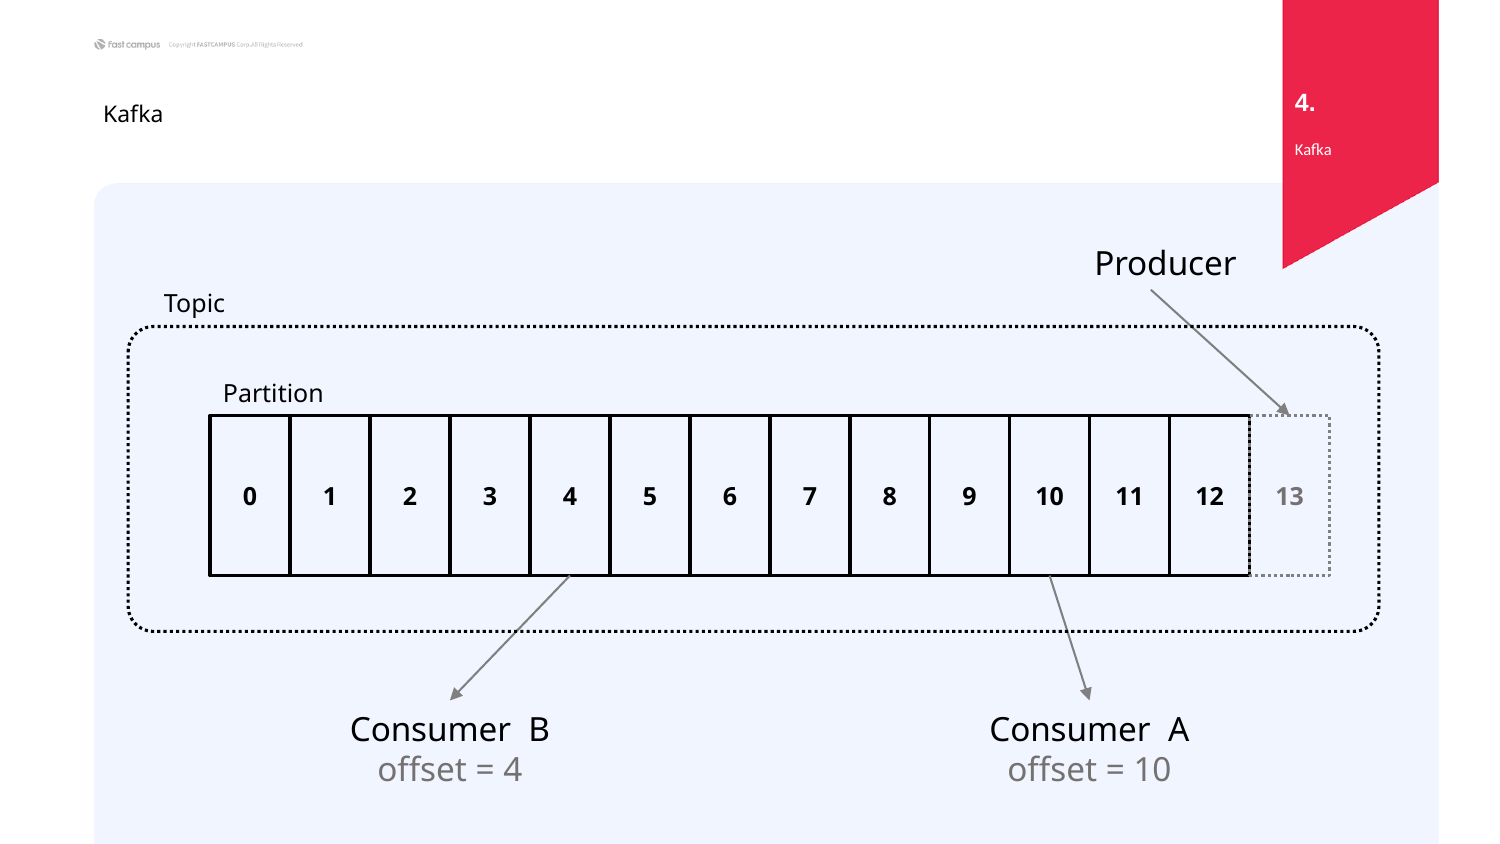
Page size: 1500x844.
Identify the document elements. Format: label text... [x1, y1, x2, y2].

text_box Partition [208, 369, 410, 415]
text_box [209, 415, 1330, 576]
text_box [1150, 290, 1290, 416]
text_box Topic [149, 280, 351, 326]
text_box Producer [1050, 235, 1252, 290]
text_box Consumer B offset = 4 [309, 700, 591, 795]
text_box [128, 326, 1150, 632]
picture [0, 0, 1500, 844]
text_box [1090, 326, 1379, 632]
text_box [1049, 575, 1090, 701]
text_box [449, 575, 570, 701]
text_box Consumer A offset = 10 [949, 700, 1230, 795]
text_box Kafka [1281, 135, 1438, 184]
title Kafka [103, 95, 1281, 167]
text_box 4. [1281, 86, 1438, 135]
